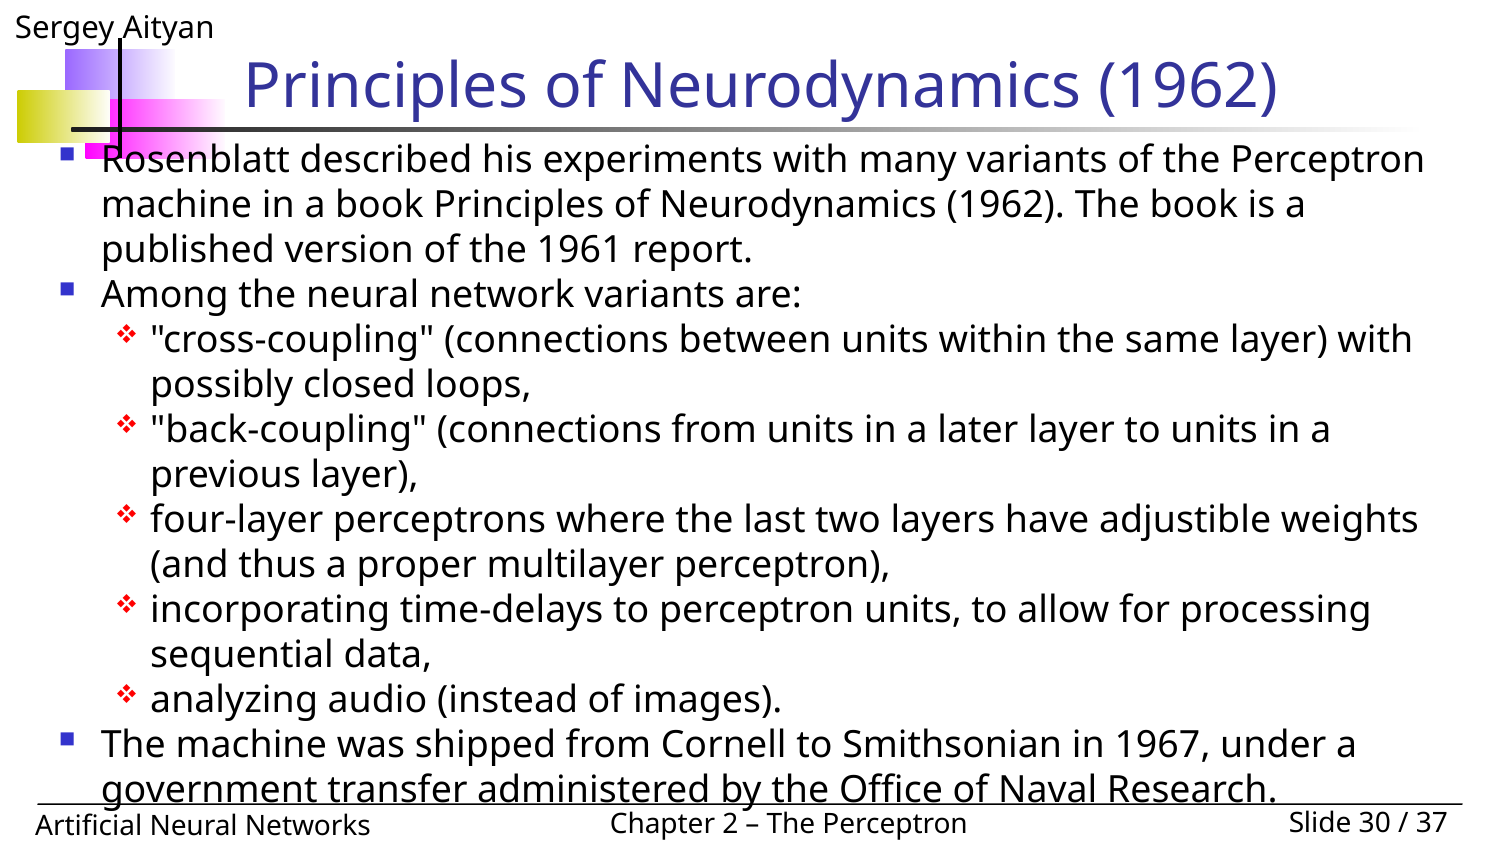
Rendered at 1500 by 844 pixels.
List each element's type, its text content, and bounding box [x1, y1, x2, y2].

title Principles of Neurodynamics (1962) [228, 46, 1332, 127]
list Rosenblatt described his experiments with many variants of the Perceptron machine in a book Principles of Neurodynamics (1962). The book is a published version of the 1961 report. Among the neural network variants are: "cross-coupling" (connections between units within the same layer) with possibly closed loops, "back-coupling" (connections from units in a later layer to units in a previous layer), four-layer perceptrons where the last two layers have adjustible weights (and thus a proper multilayer perceptron), incorporating time-delays to perceptron units, to allow for processing sequential data, analyzing audio (instead of images). The machine was shipped from Cornell to Smithsonian in 1967, under a government transfer administered by the Office of Naval Research. [43, 127, 1457, 695]
